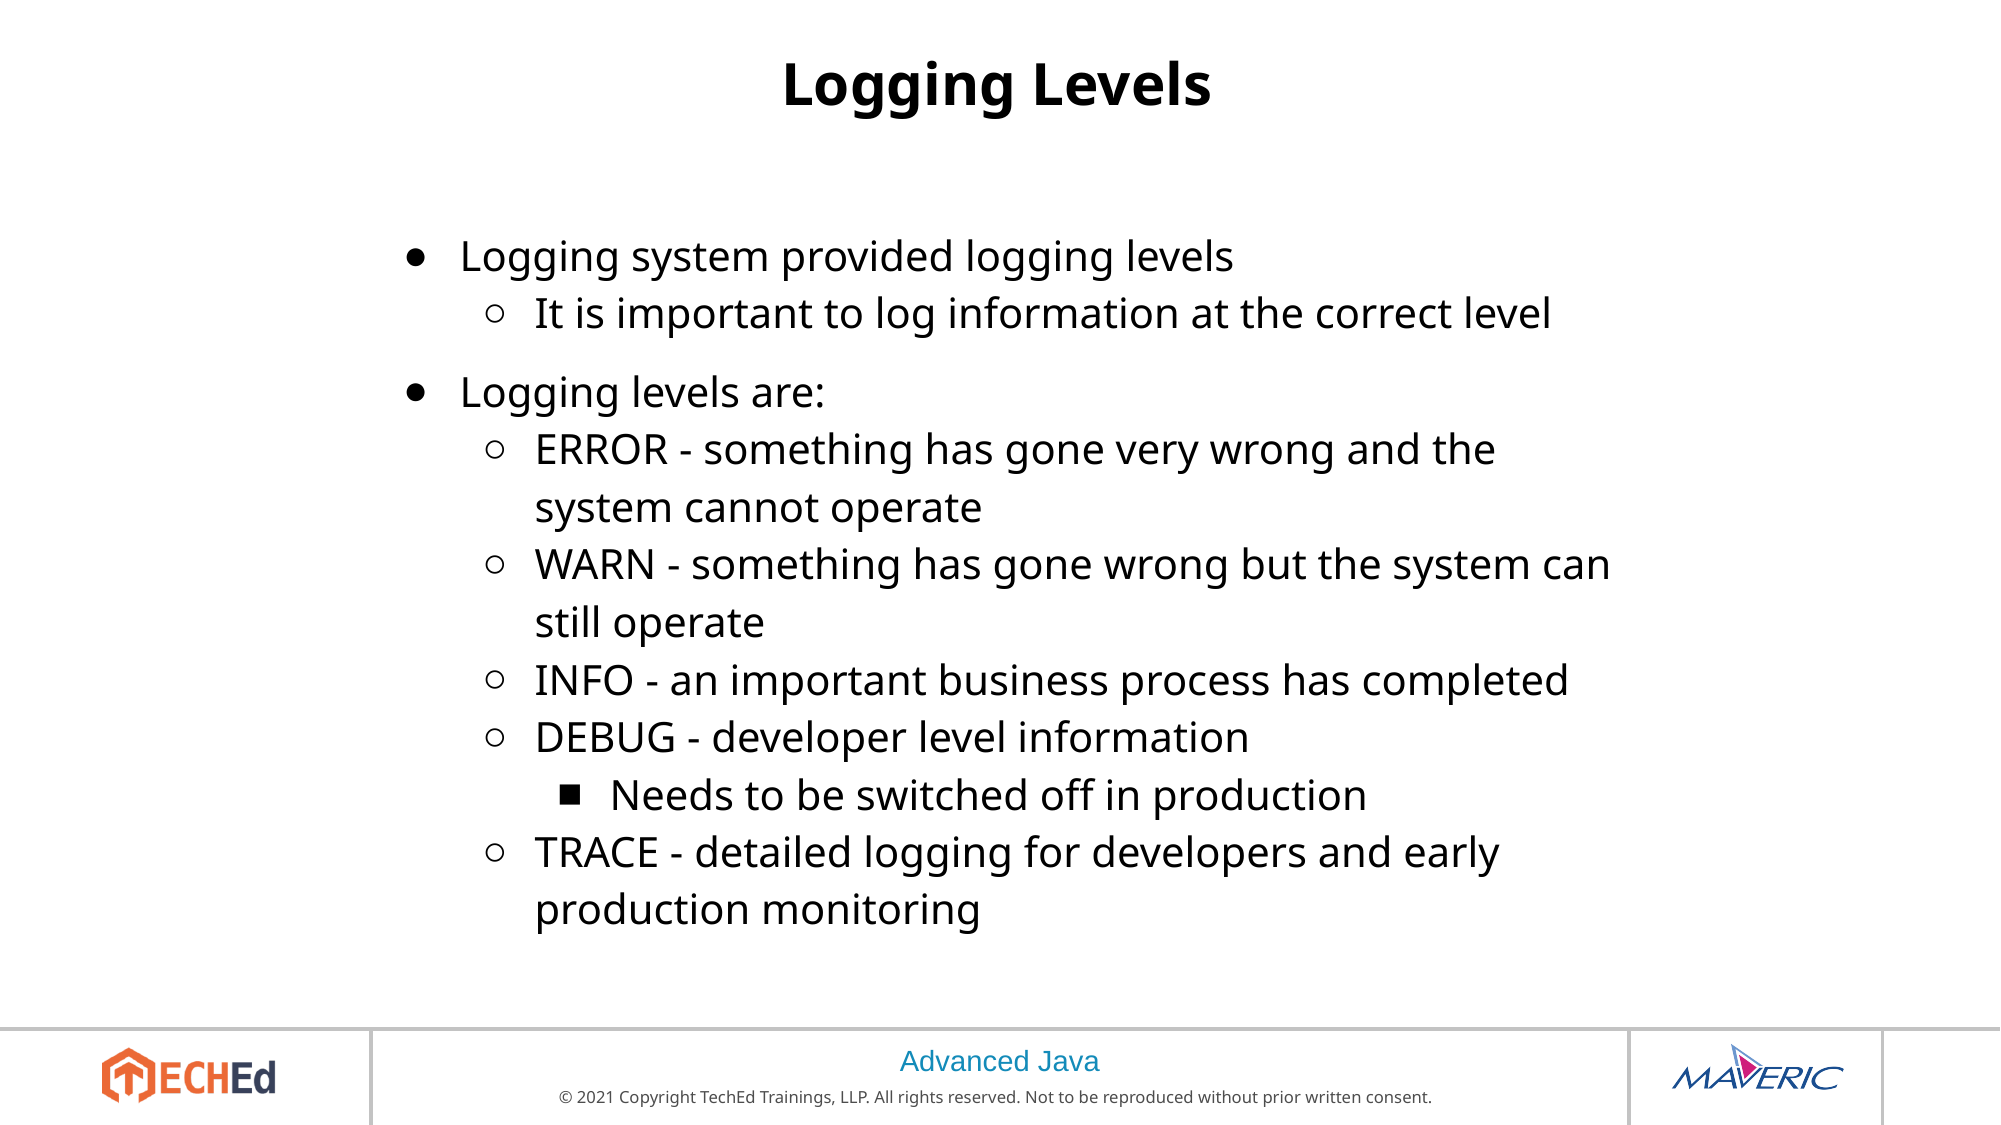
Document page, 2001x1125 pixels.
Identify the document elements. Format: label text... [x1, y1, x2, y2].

list Logging system provided logging levels It is important to log information at the correct level Logging levels are: ERROR - something has gone very wrong and the system cannot operate WARN - something has gone wrong but the system can still operate INFO - an important business process has completed DEBUG - developer level information Needs to be switched off in production TRACE - detailed logging for developers and early production monitoring [369, 207, 1645, 1018]
picture [1662, 1018, 1852, 1125]
picture [102, 1047, 276, 1110]
title Logging Levels [422, 35, 1572, 138]
